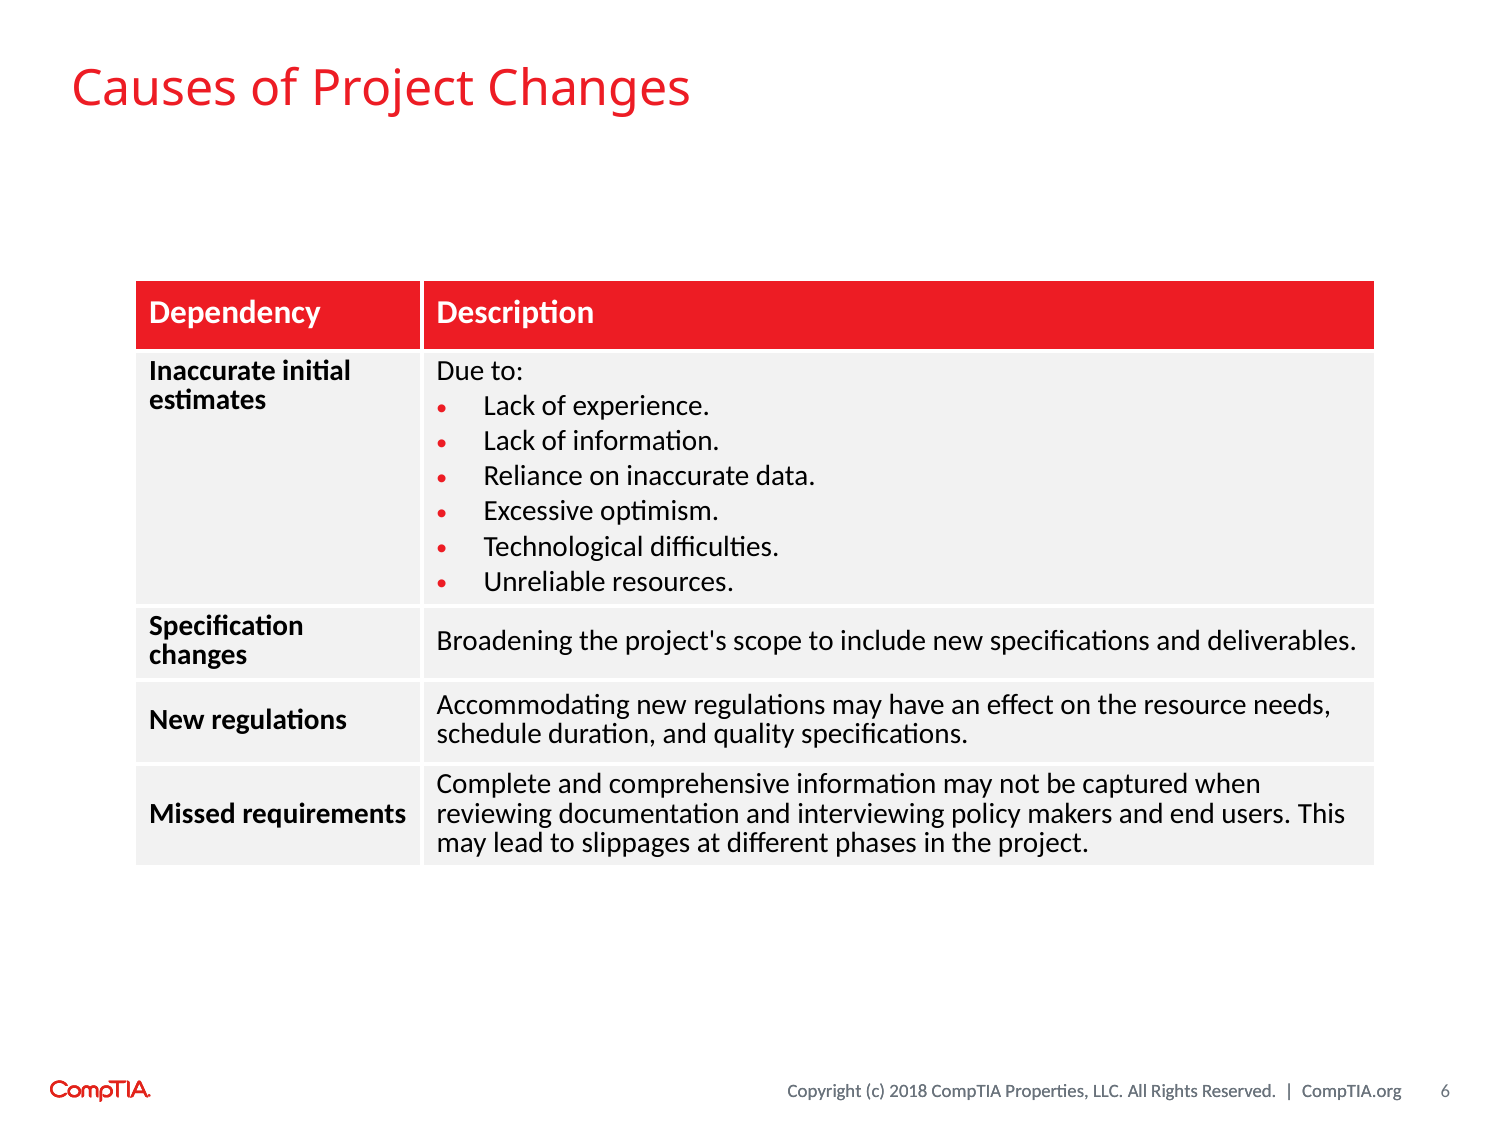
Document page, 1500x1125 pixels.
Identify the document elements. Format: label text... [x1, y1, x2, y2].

table_cell Accommodating new regulations may have an effect on the resource needs, schedule duration, and quality specifications. [424, 682, 1374, 762]
slide_number 6 [1407, 1067, 1450, 1113]
table_cell Specification changes [136, 608, 420, 678]
title Causes of Project Changes [56, 16, 1444, 155]
table_cell Broadening the project's scope to include new specifications and deliverables. [424, 608, 1374, 678]
table_cell Complete and comprehensive information may not be captured when reviewing documentation and interviewing policy makers and end users. This may lead to slippages at different phases in the project. [424, 766, 1374, 865]
table_cell New regulations [136, 682, 420, 762]
table_cell Inaccurate initial estimates [136, 353, 420, 604]
table_cell Due to: Lack of experience. Lack of information. Reliance on inaccurate data. Excessive optimism. Technological difficulties. Unreliable resources. [424, 353, 1374, 604]
table_cell Missed requirements [136, 766, 420, 865]
table_header Dependency [136, 281, 420, 349]
table_header Description [424, 281, 1374, 349]
